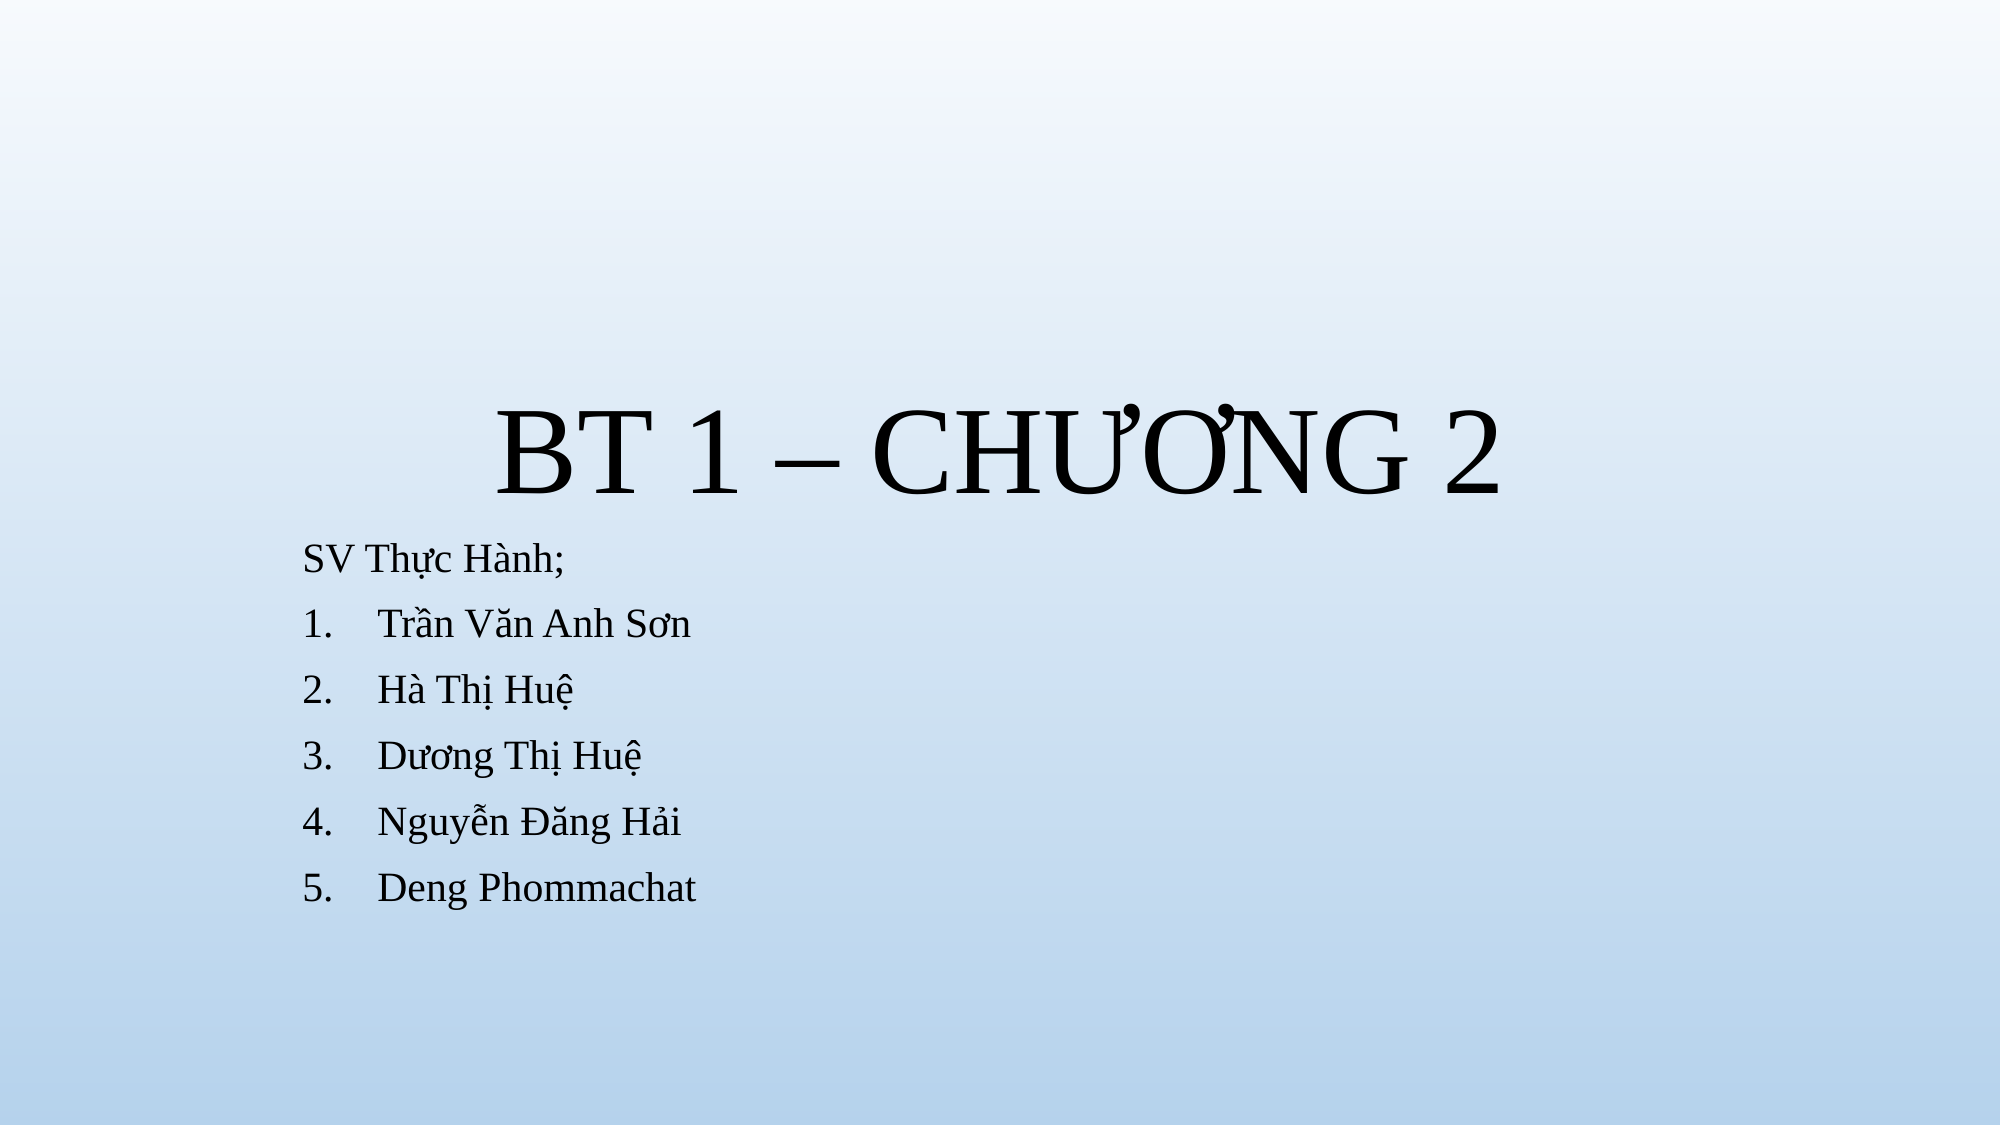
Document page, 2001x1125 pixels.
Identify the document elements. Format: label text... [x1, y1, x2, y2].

subtitle SV Thực Hành; Trần Văn Anh Sơn Hà Thị Huệ Dương Thị Huệ Nguyễn Đăng Hải Deng Phommachat [287, 528, 1713, 977]
title BT 1 – CHƯƠNG 2 [287, 116, 1713, 528]
